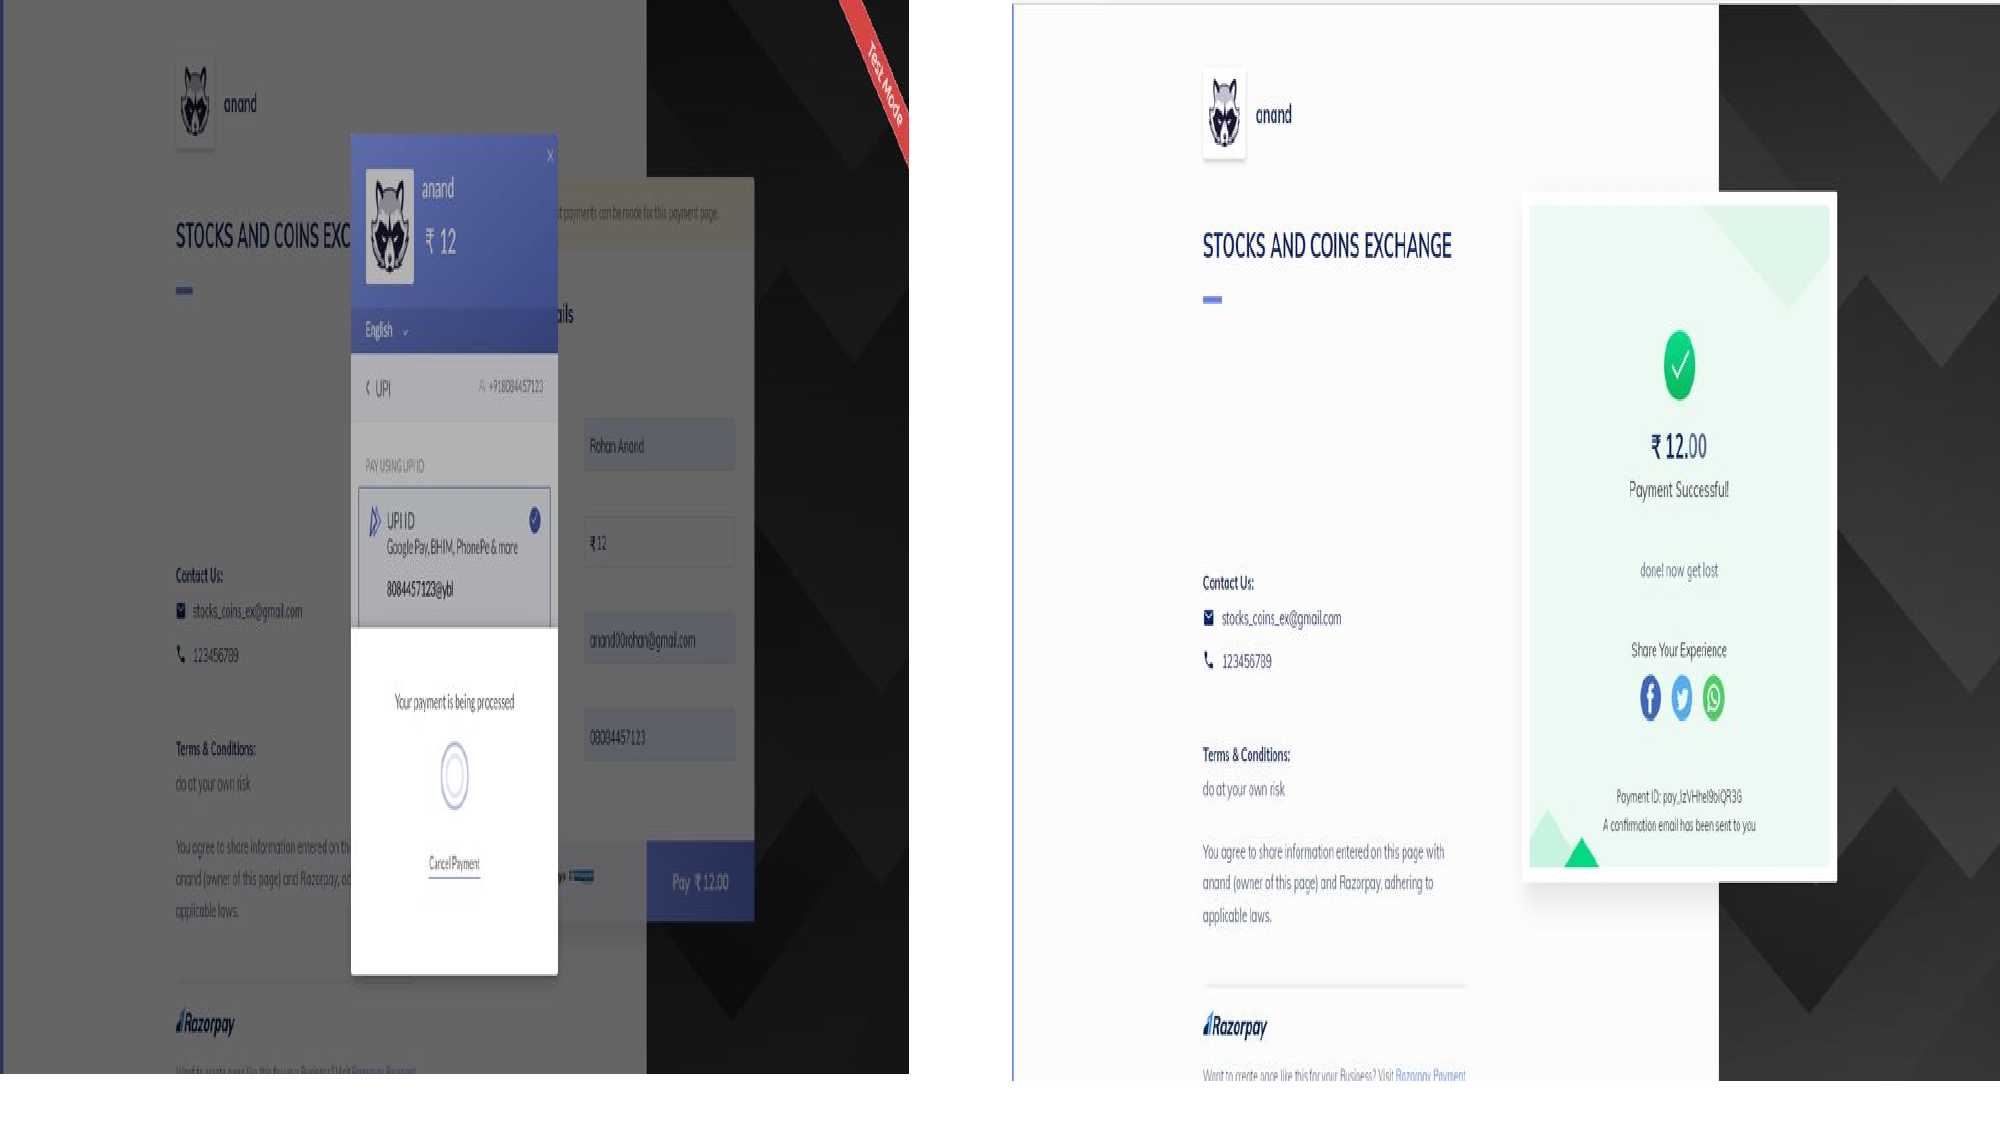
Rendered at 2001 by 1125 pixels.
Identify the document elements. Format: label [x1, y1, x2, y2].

list [0, 0, 909, 1074]
list [1012, 0, 2000, 1081]
